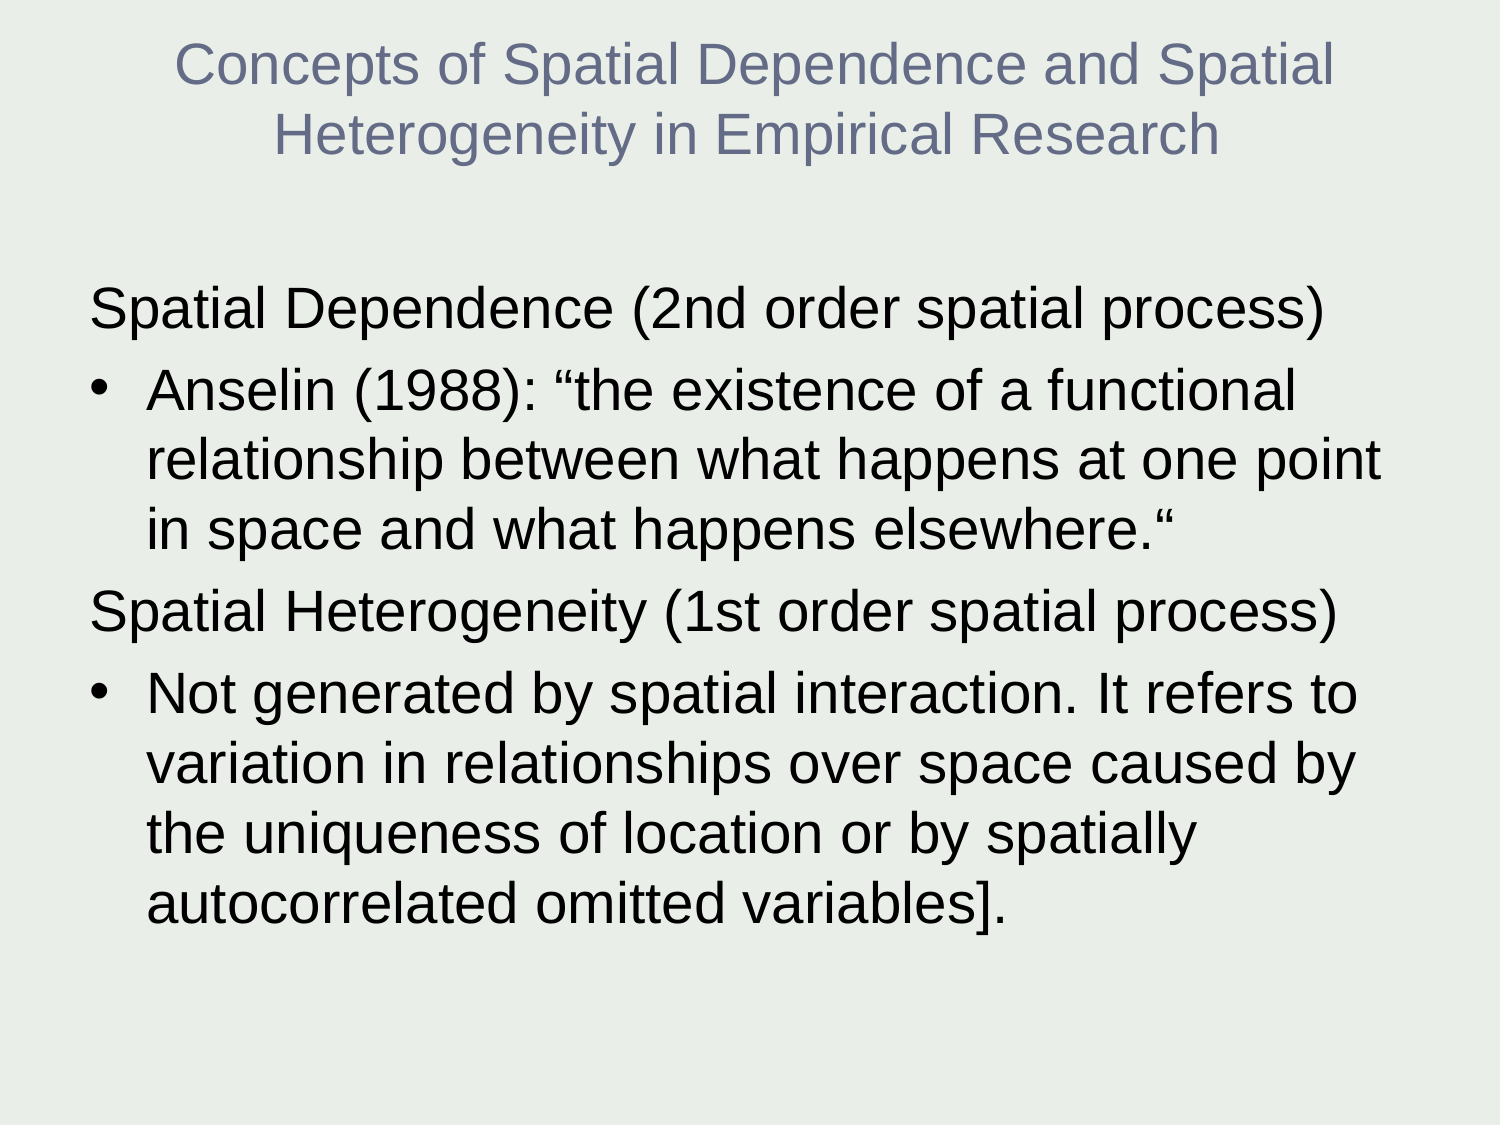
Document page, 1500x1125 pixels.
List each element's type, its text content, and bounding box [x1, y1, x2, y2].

text_box Concepts of Spatial Dependence and Spatial Heterogeneity in Empirical Research [41, 19, 1471, 174]
list Spatial Dependence (2nd order spatial process) Anselin (1988): “the existence of a functional relationship between what happens at one point in space and what happens elsewhere.“ Spatial Heterogeneity (1st order spatial process) Not generated by spatial interaction. It refers to variation in relationships over space caused by the uniqueness of location or by spatially autocorrelated omitted variables]. [75, 262, 1425, 1005]
